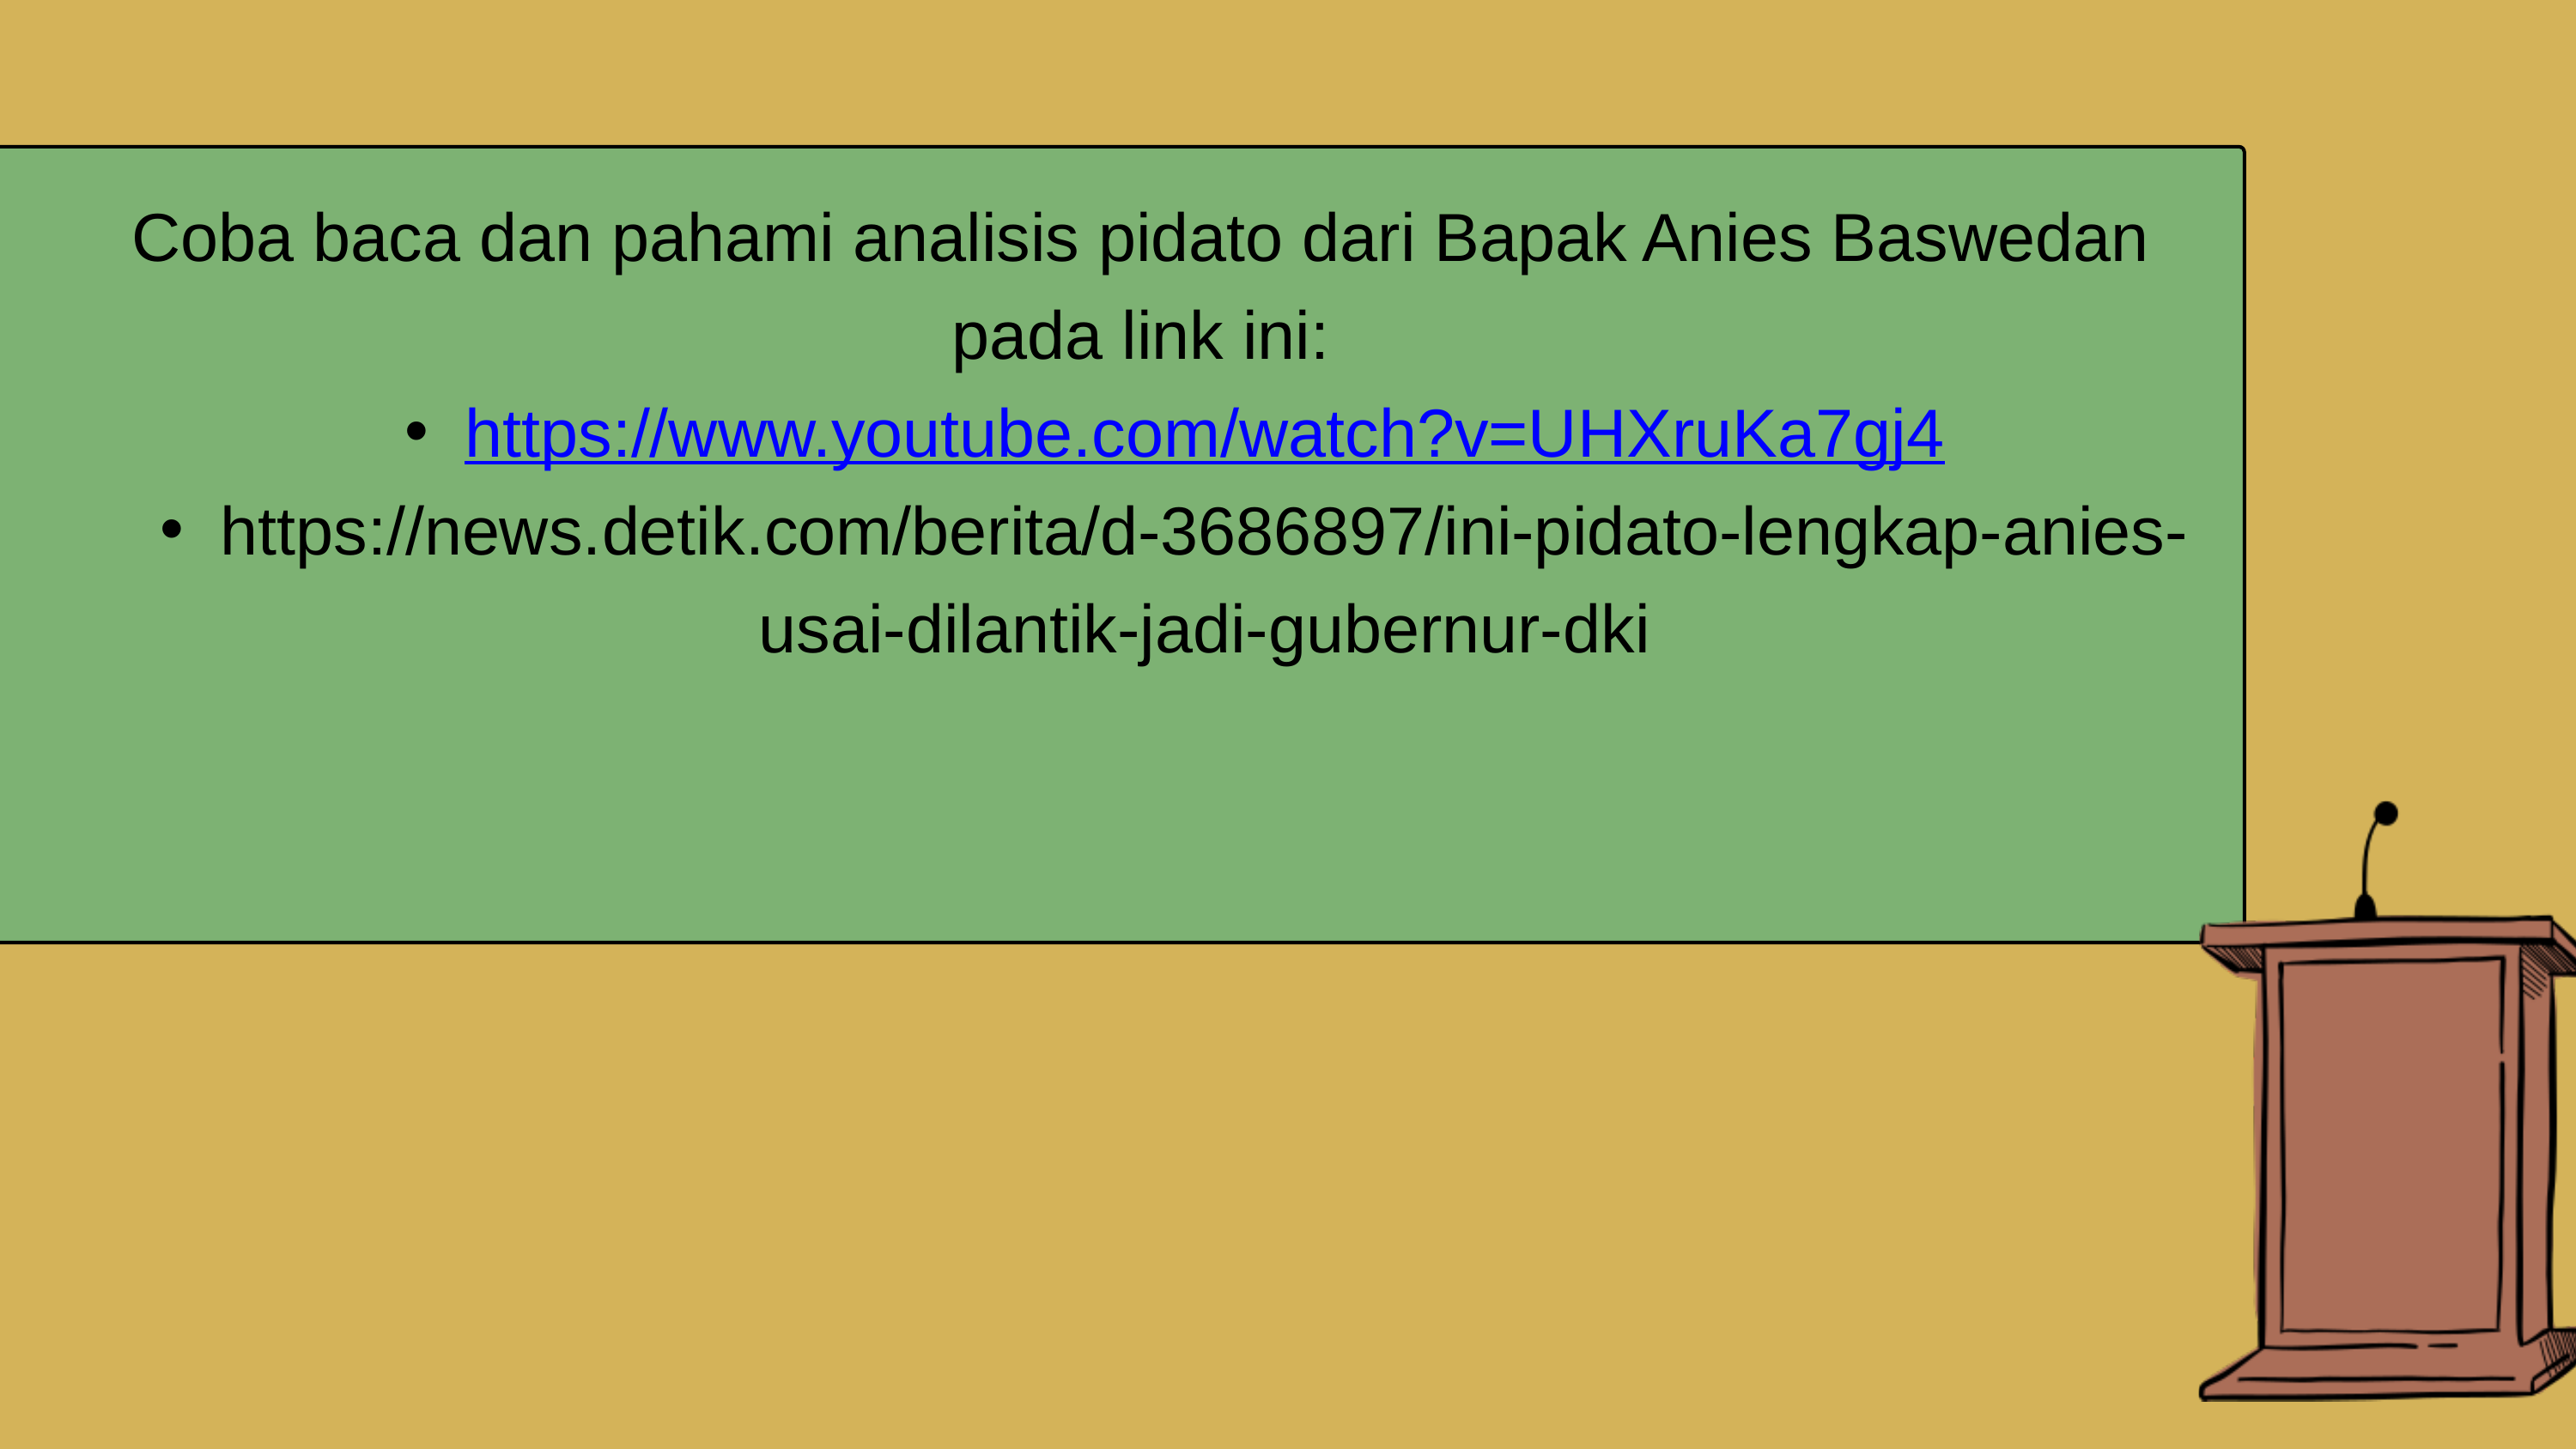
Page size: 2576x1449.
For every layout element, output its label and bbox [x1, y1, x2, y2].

text_box [2198, 800, 2576, 1402]
text_box [0, 144, 2247, 945]
